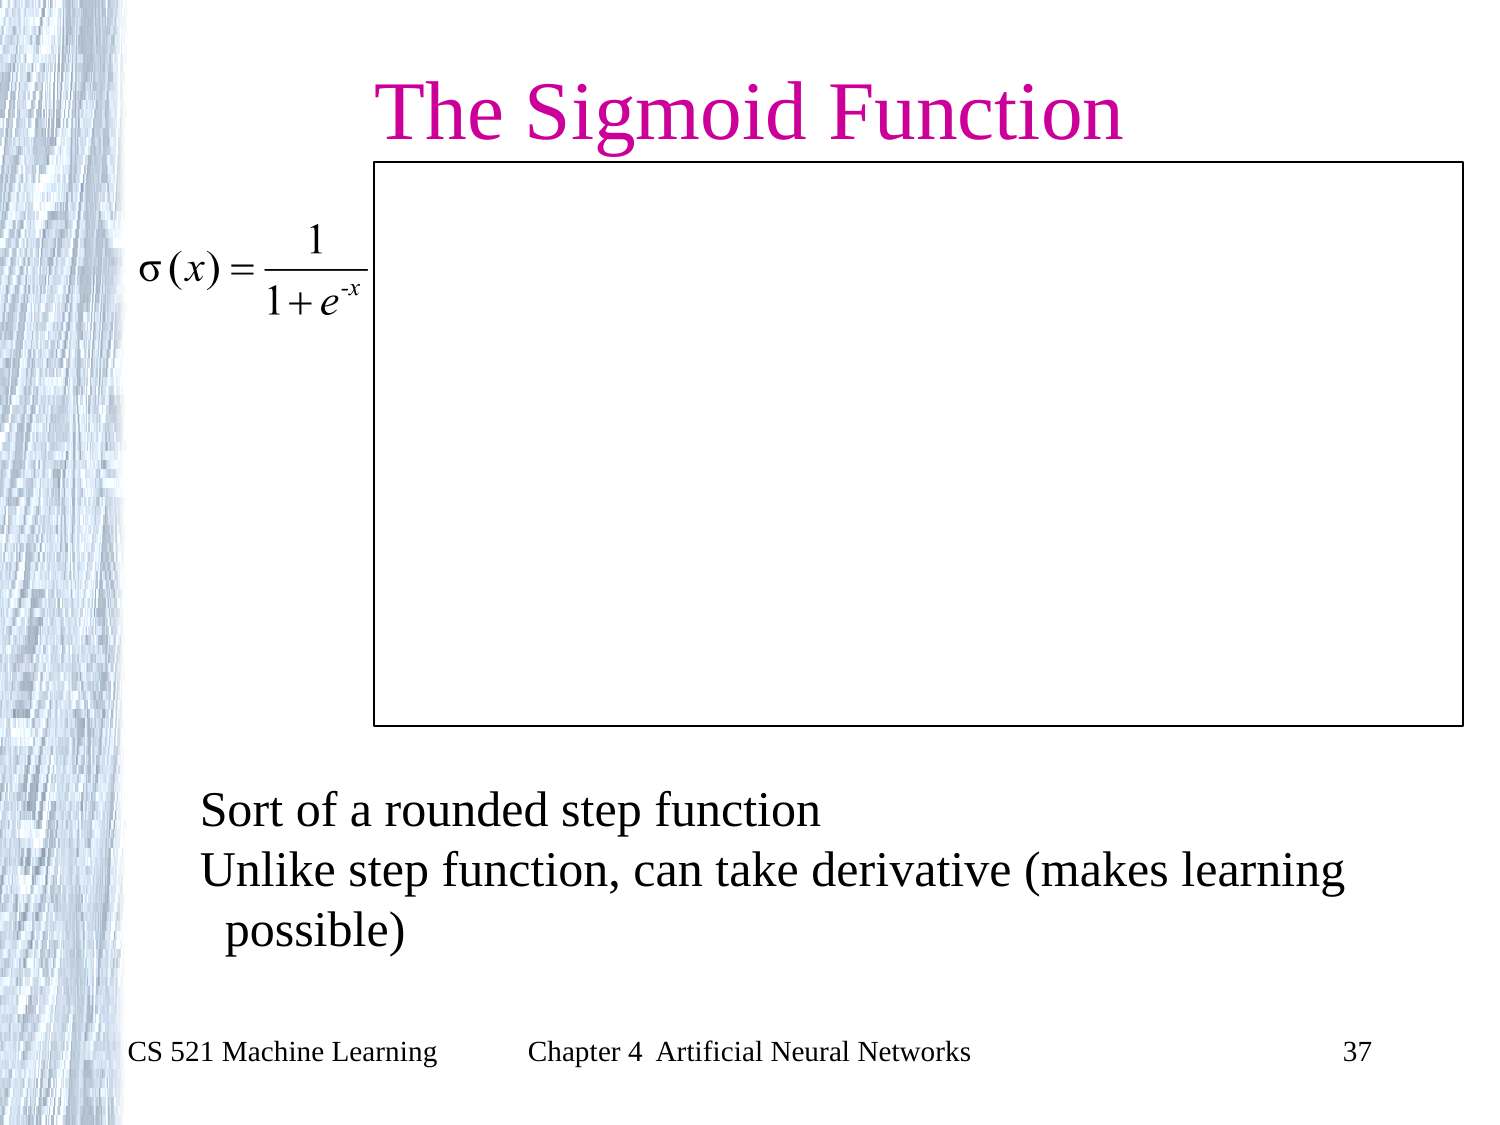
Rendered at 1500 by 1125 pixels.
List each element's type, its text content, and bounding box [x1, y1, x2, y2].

text_box CS 521 Machine Learning [112, 1024, 467, 1100]
picture [0, 0, 1500, 1125]
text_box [374, 162, 1463, 726]
text_box 37 [1074, 1024, 1388, 1100]
text_box Sort of a rounded step function Unlike step function, can take derivative (makes learning possible) [184, 769, 1416, 965]
text_box Chapter 4 Artificial Neural Networks [512, 1024, 988, 1100]
title The Sigmoid Function [112, 50, 1388, 163]
